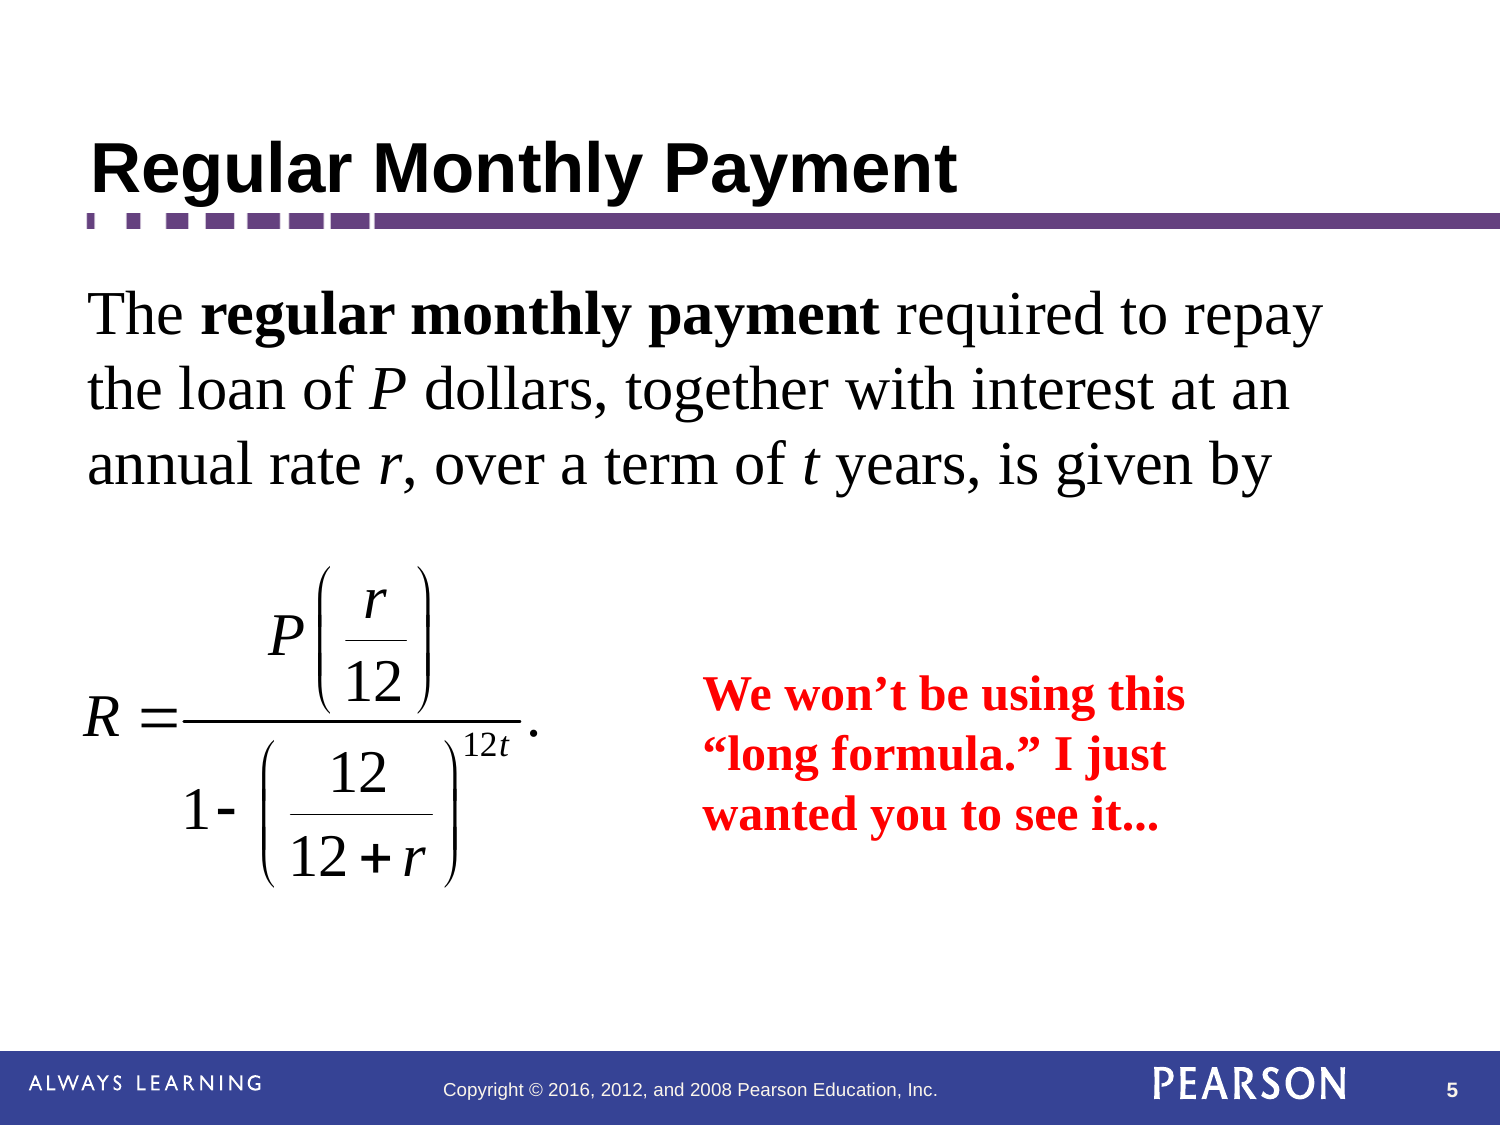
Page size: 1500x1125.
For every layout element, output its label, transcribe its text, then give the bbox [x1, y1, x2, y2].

text_box The regular monthly payment required to repay the loan of P dollars, together with interest at an annual rate r, over a term of t years, is given by [72, 264, 1350, 505]
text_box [72, 554, 548, 904]
picture [60, 213, 1500, 229]
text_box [493, 299, 644, 362]
title Regular Monthly Payment [75, 27, 1425, 215]
text_box We won’t be using this “long formula.” I just wanted you to see it... [687, 653, 1243, 848]
